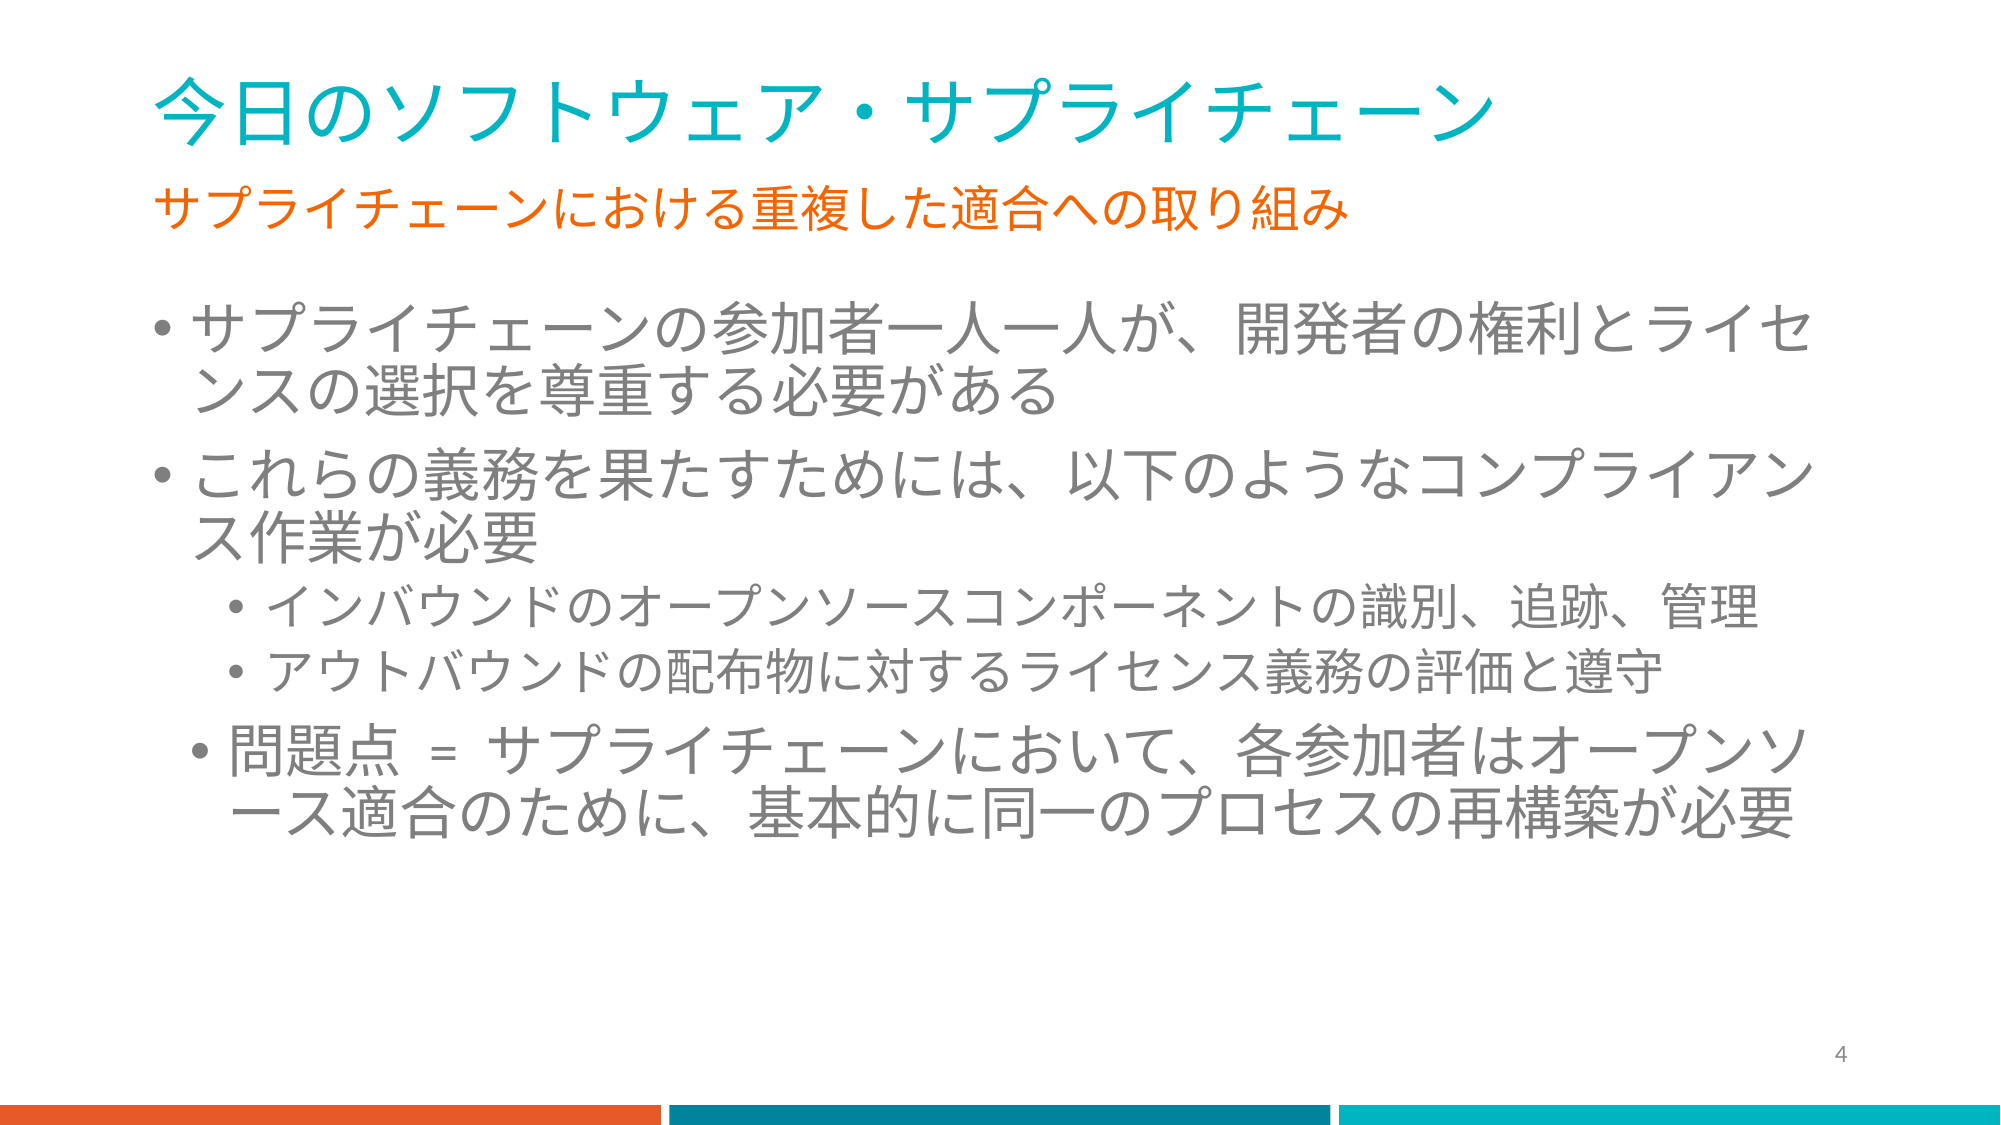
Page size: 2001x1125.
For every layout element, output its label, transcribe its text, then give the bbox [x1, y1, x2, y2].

slide_number 4 [1648, 1022, 1863, 1083]
text_box サプライチェーンにおける重複した適合への取り組み [137, 155, 1863, 268]
title 今日のソフトウェア・サプライチェーン [137, 59, 1863, 155]
list サプライチェーンの参加者一人一人が、開発者の権利とライセンスの選択を尊重する必要がある これらの義務を果たすためには、以下のようなコンプライアンス作業が必要 インバウンドのオープンソースコンポーネントの識別、追跡、管理 アウトバウンドの配布物に対するライセンス義務の評価と遵守 問題点 = サプライチェーンにおいて、各参加者はオープンソース適合のために、基本的に同一のプロセスの再構築が必要 [137, 292, 1863, 934]
